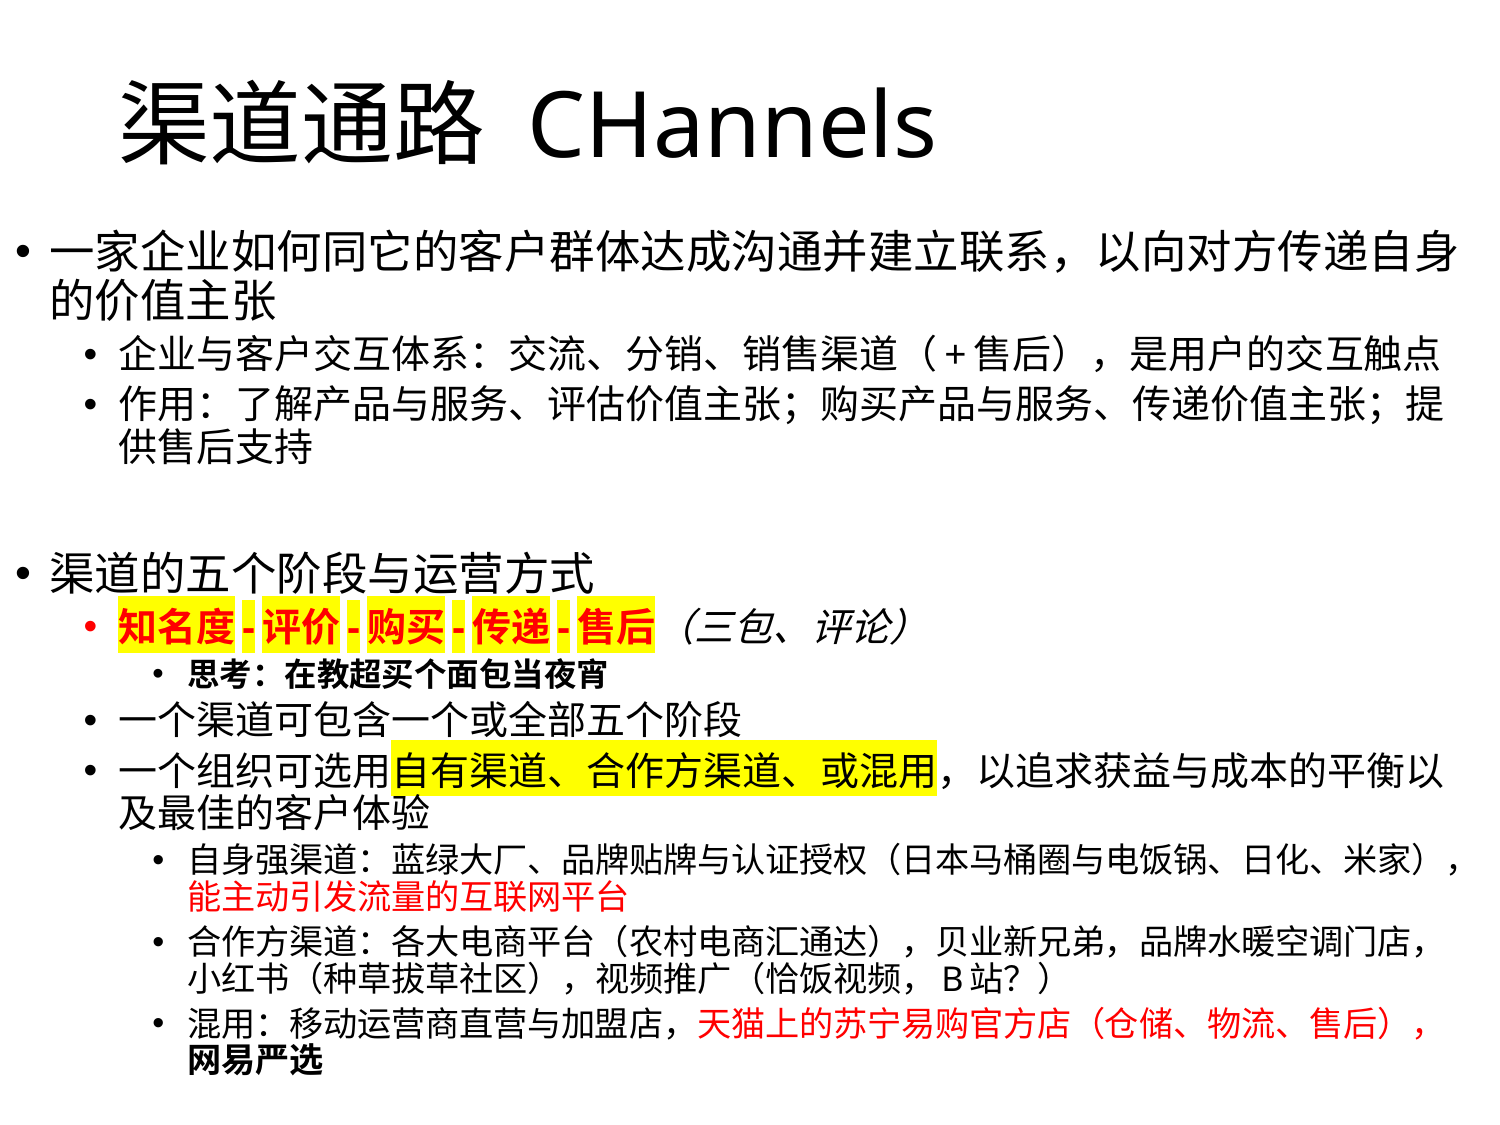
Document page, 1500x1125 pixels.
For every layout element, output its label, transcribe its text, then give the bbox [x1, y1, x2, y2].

title 渠道通路 CHannels [103, 19, 1397, 221]
list 一家企业如何同它的客户群体达成沟通并建立联系，以向对方传递自身的价值主张 企业与客户交互体系：交流、分销、销售渠道（+售后），是用户的交互触点 作用：了解产品与服务、评估价值主张；购买产品与服务、传递价值主张；提供售后支持 渠道的五个阶段与运营方式 知名度-评价-购买-传递-售后（三包、评论） 思考：在教超买个面包当夜宵 一个渠道可包含一个或全部五个阶段 一个组织可选用自有渠道、合作方渠道、或混用，以追求获益与成本的平衡以及最佳的客户体验 自身强渠道：蓝绿大厂、品牌贴牌与认证授权（日本马桶圈与电饭锅、日化、米家），能主动引发流量的互联网平台 合作方渠道：各大电商平台（农村电商汇通达），贝业新兄弟，品牌水暖空调门店，小红书（种草拔草社区），视频推广（恰饭视频，B站？） 混用：移动运营商直营与加盟店，天猫上的苏宁易购官方店（仓储、物流、售后），网易严选 [0, 221, 1481, 1106]
